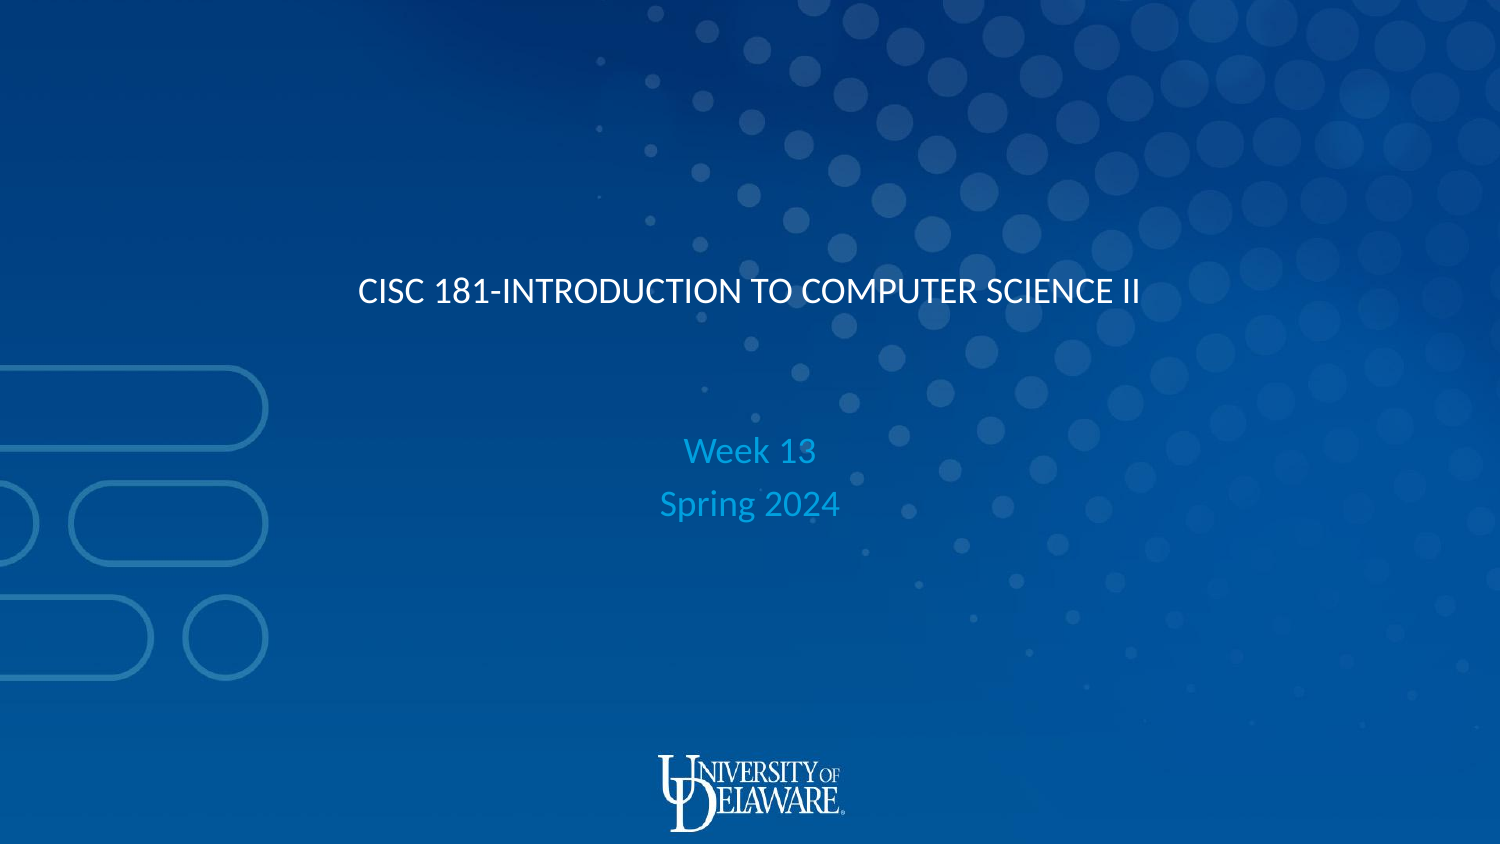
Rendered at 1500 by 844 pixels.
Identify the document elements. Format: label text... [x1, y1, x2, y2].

subtitle Week 13 Spring 2024 [225, 418, 1275, 635]
picture [0, 0, 1500, 844]
list CISC 181-INTRODUCTION TO COMPUTER SCIENCE II [112, 171, 1388, 347]
